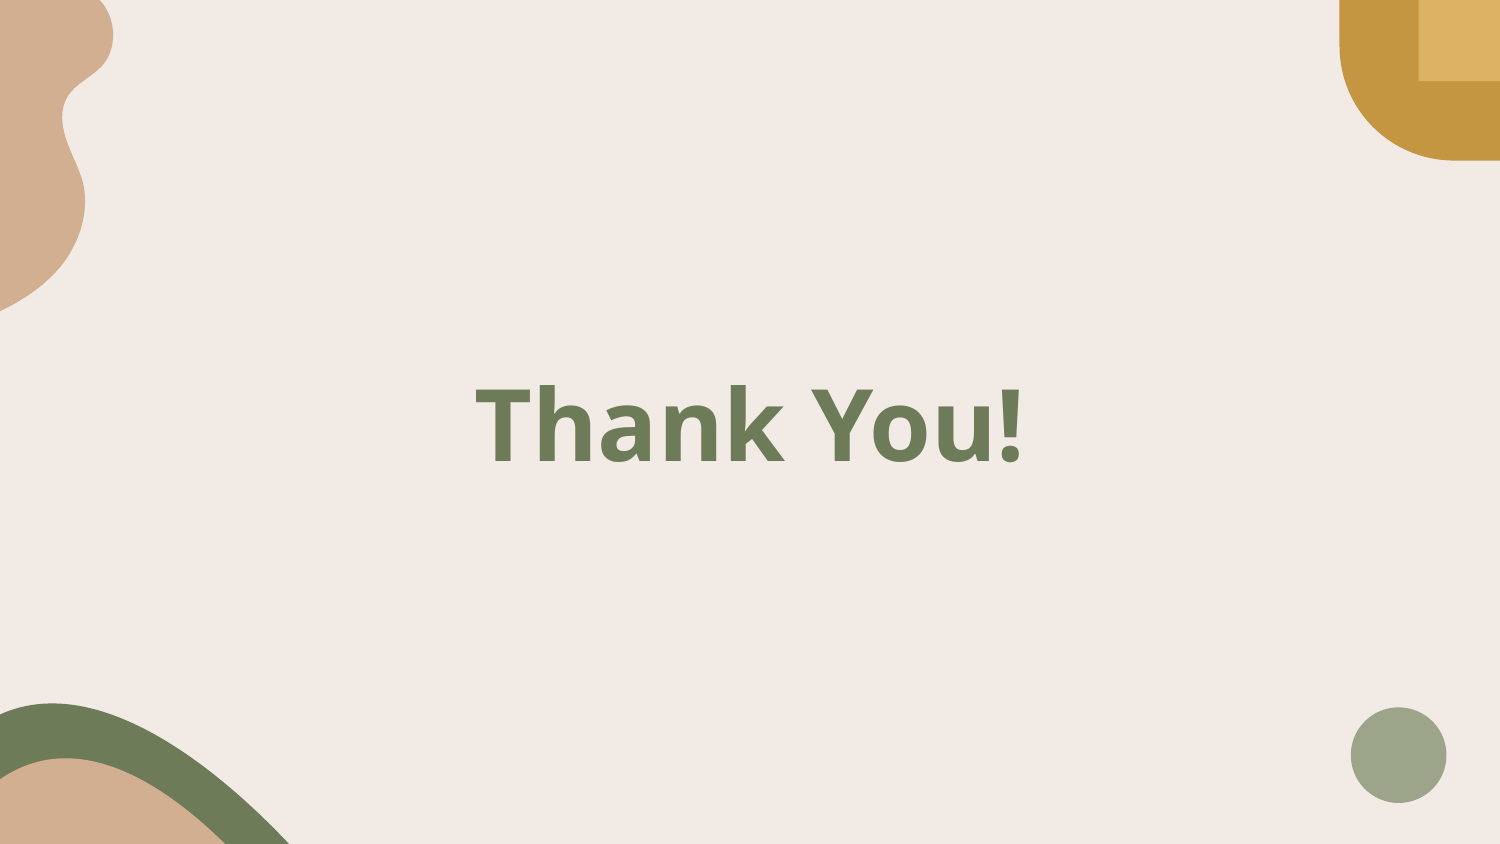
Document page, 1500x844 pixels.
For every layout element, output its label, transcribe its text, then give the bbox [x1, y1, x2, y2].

text_box Thank You! [391, 346, 1109, 497]
